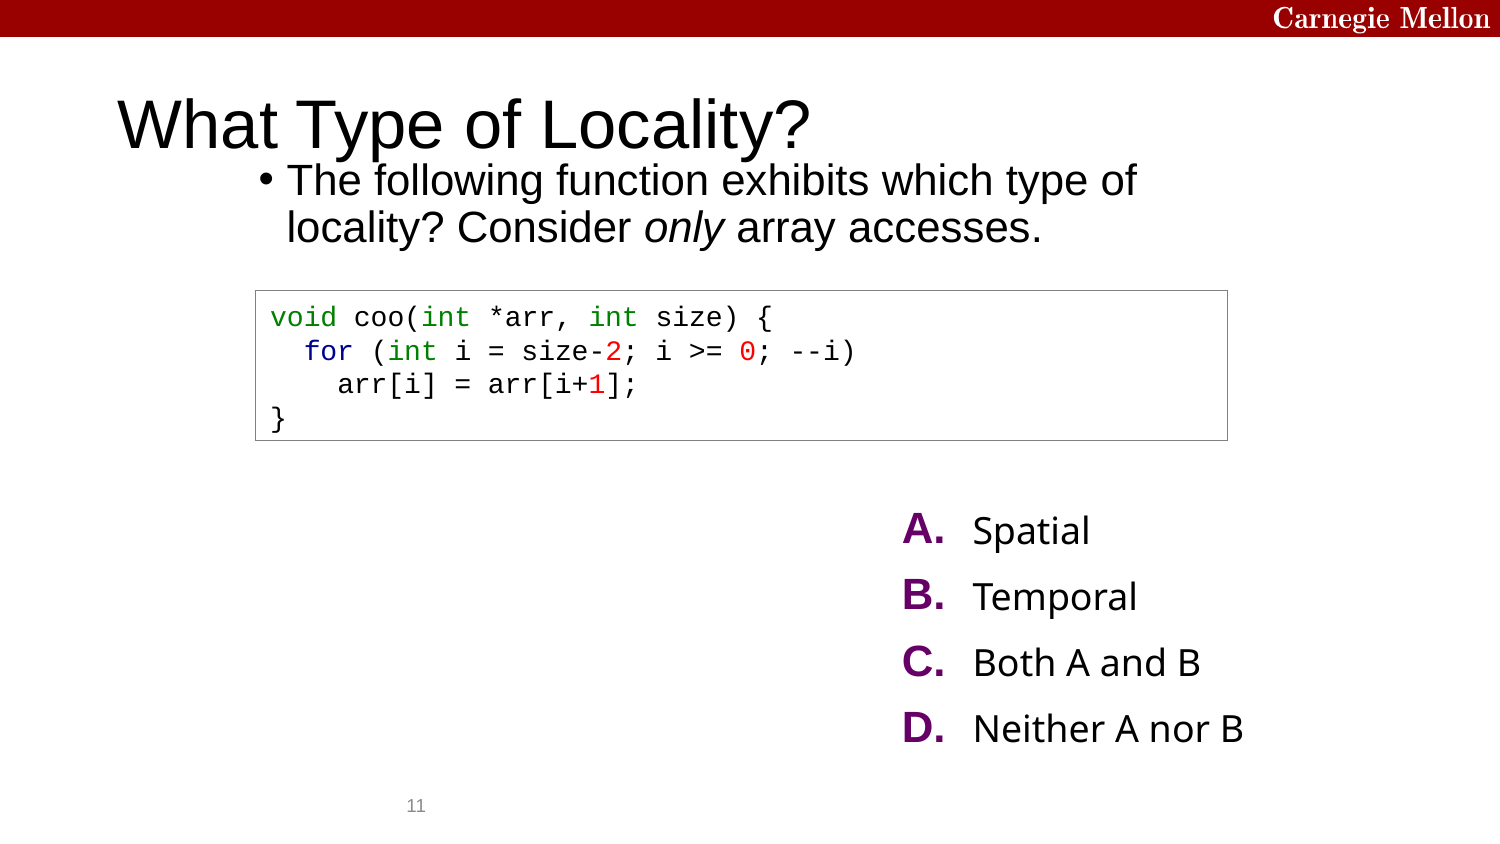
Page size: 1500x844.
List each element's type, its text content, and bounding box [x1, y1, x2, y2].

text_box void coo(int *arr, int size) { for (int i = size-2; i >= 0; --i) arr[i] = arr[i+1]; } [255, 291, 1228, 441]
table_cell Both A and B [961, 629, 1294, 695]
text_box What Type of Locality? [103, 44, 1397, 208]
table_cell Neither A nor B [961, 695, 1294, 761]
table_header Spatial [961, 497, 1294, 563]
text_box 11 [187, 782, 441, 827]
table_header A. [891, 497, 961, 563]
table_cell B. [891, 563, 961, 629]
text_box The following function exhibits which type of locality? Consider only array accesses. [243, 208, 1238, 291]
table_cell D. [891, 695, 961, 761]
table_cell Temporal [961, 563, 1294, 629]
table_cell C. [891, 629, 961, 695]
picture [0, 0, 1500, 844]
